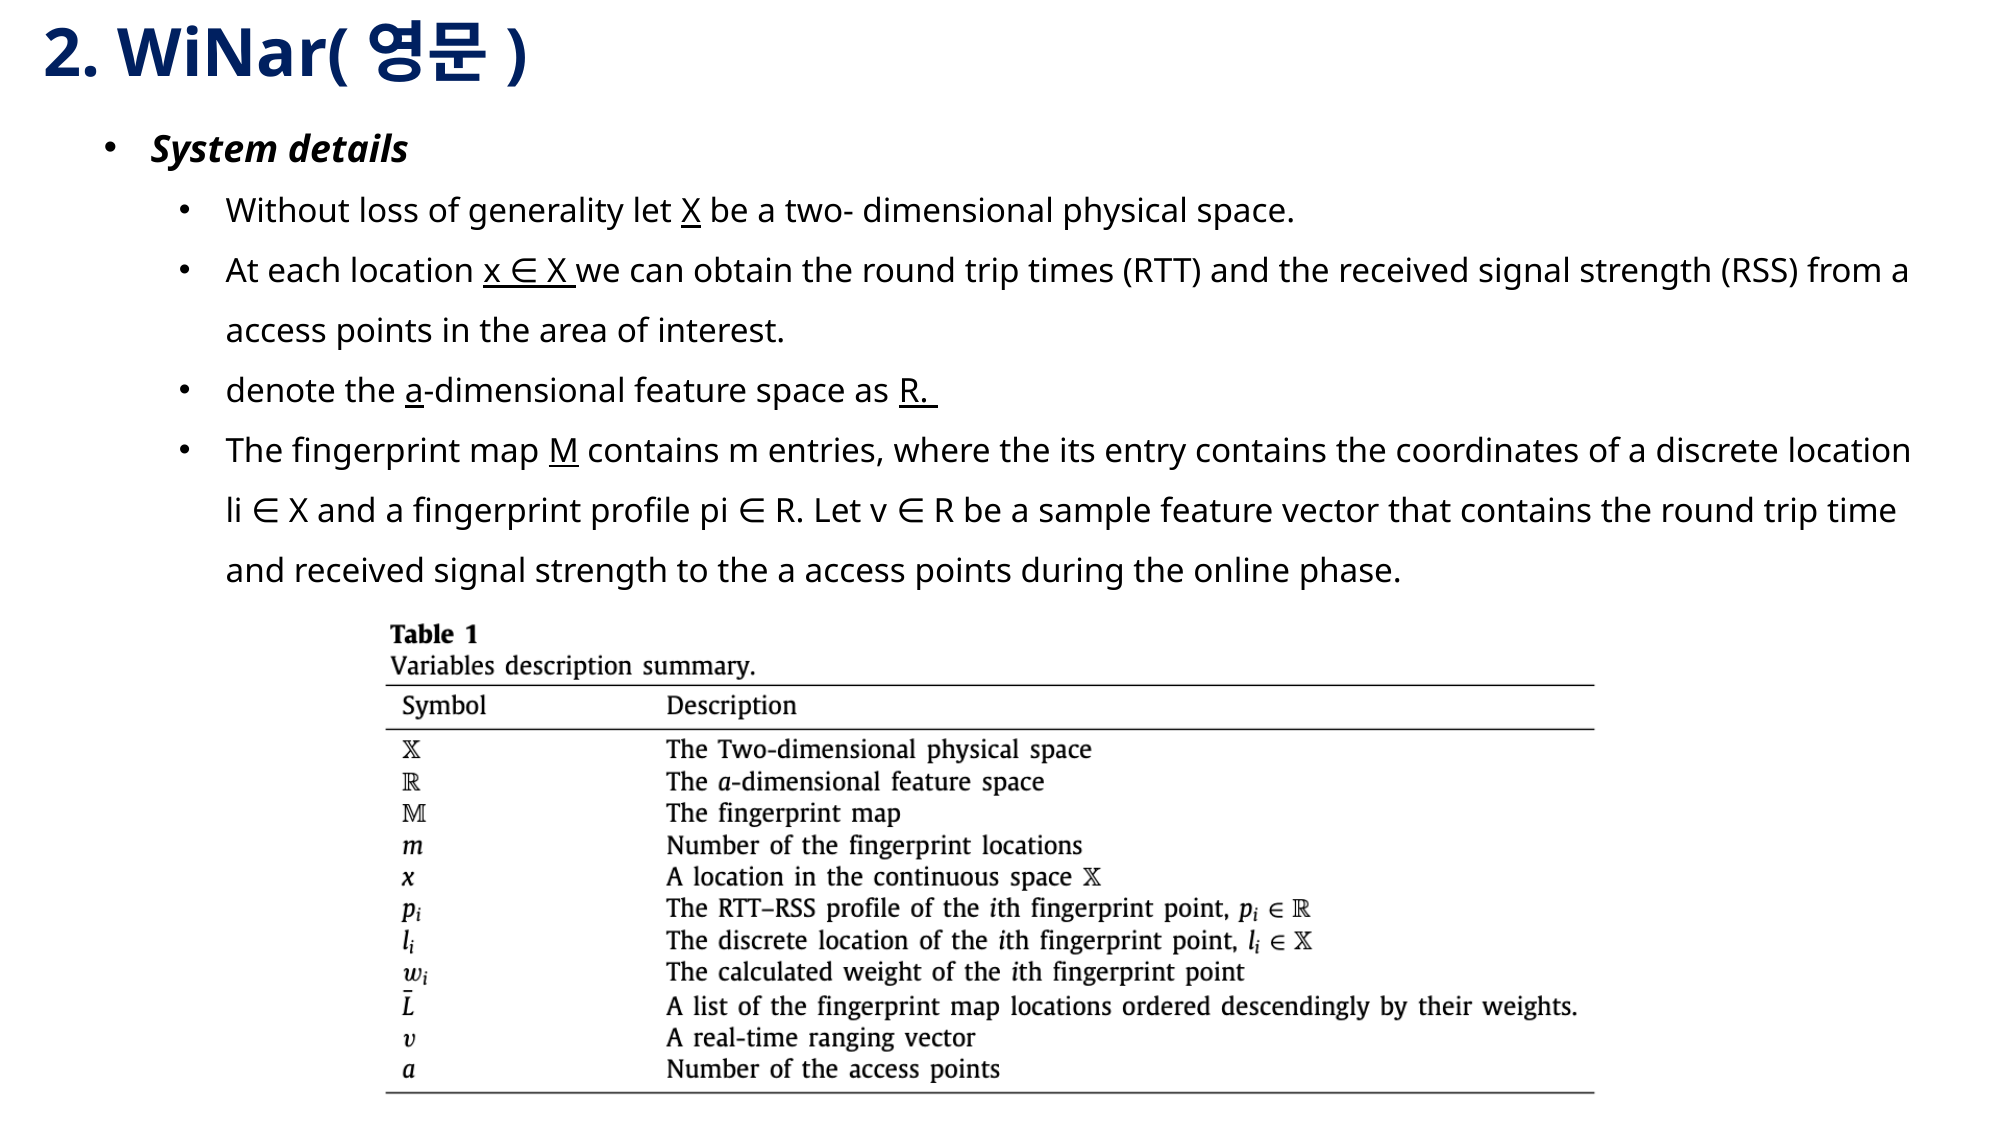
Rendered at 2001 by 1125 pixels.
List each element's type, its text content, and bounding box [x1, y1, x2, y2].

text_box System details Without loss of generality let X be a two- dimensional physical space. At each location x ∈ X we can obtain the round trip times (RTT) and the received signal strength (RSS) from a access points in the area of interest. denote the a-dimensional feature space as R. The fingerprint map M contains m entries, where the its entry contains the coordinates of a discrete location li ∈ X and a fingerprint profile pi ∈ R. Let v ∈ R be a sample feature vector that contains the round trip time and received signal strength to the a access points during the online phase. [88, 94, 1939, 597]
title 2. WiNar(영문) [28, 0, 1754, 109]
picture [384, 615, 1616, 1106]
